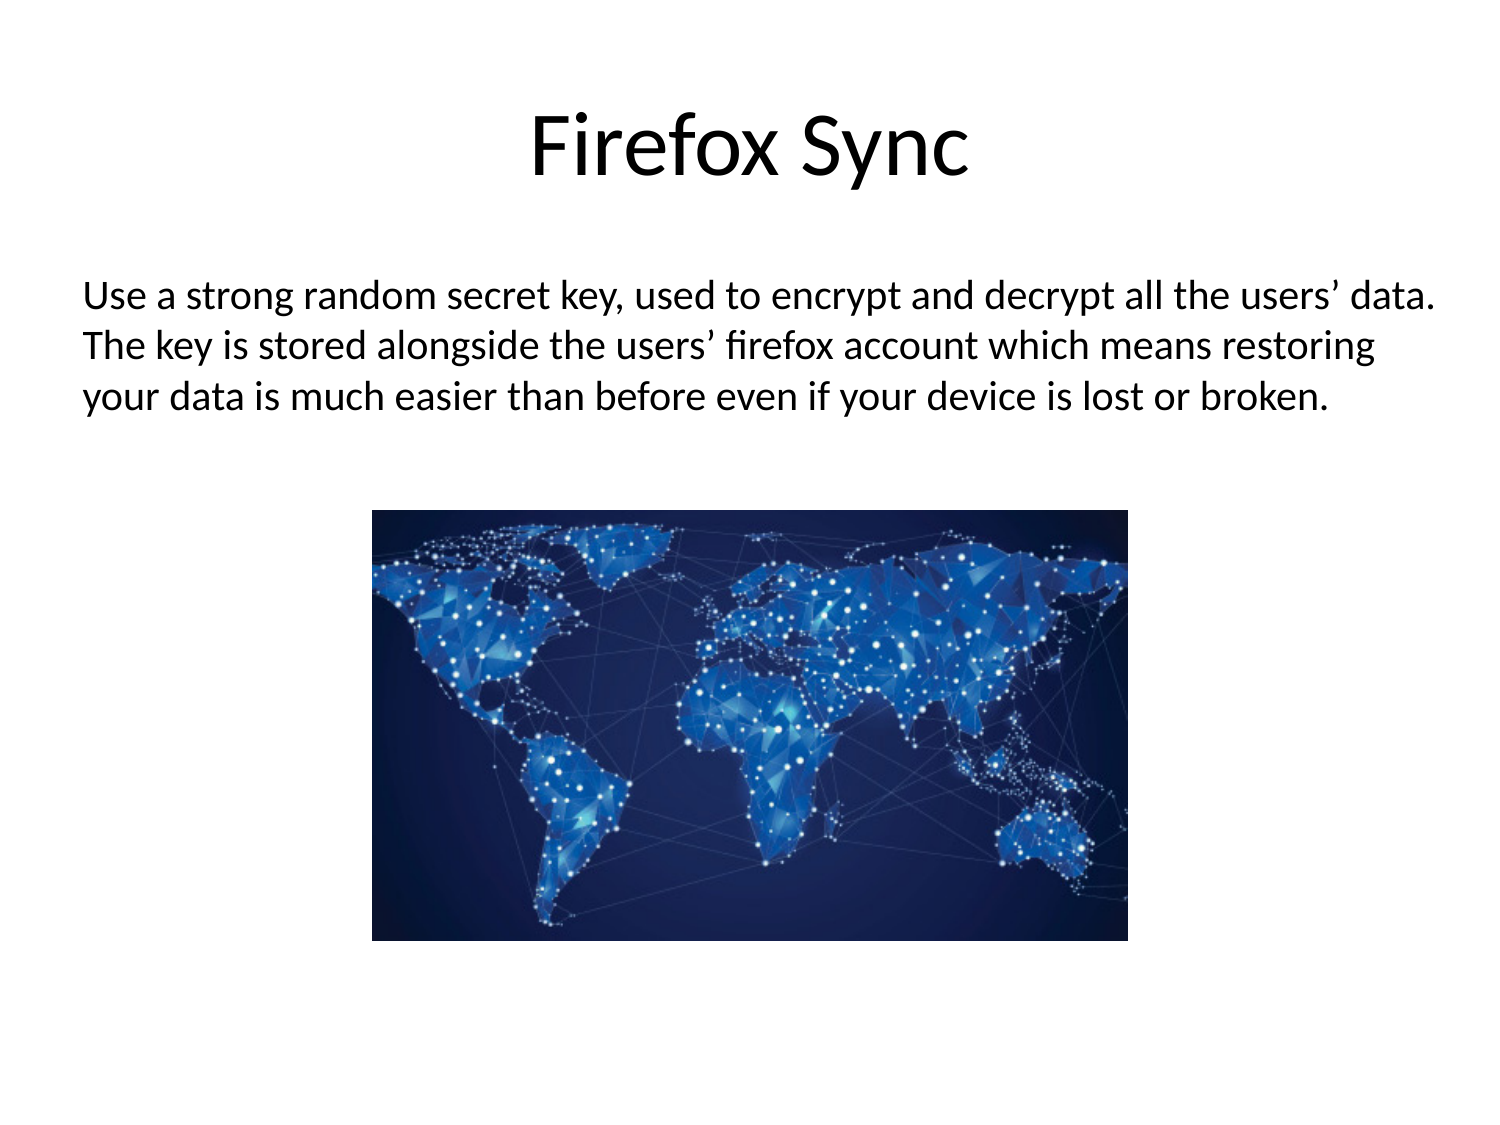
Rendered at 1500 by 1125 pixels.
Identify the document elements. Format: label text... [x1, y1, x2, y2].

title Firefox Sync [74, 44, 1426, 234]
list Use a strong random secret key, used to encrypt and decrypt all the users’ data. The key is stored alongside the users’ firefox account which means restoring your data is much easier than before even if your device is lost or broken. [74, 254, 1445, 427]
picture [372, 510, 1128, 941]
